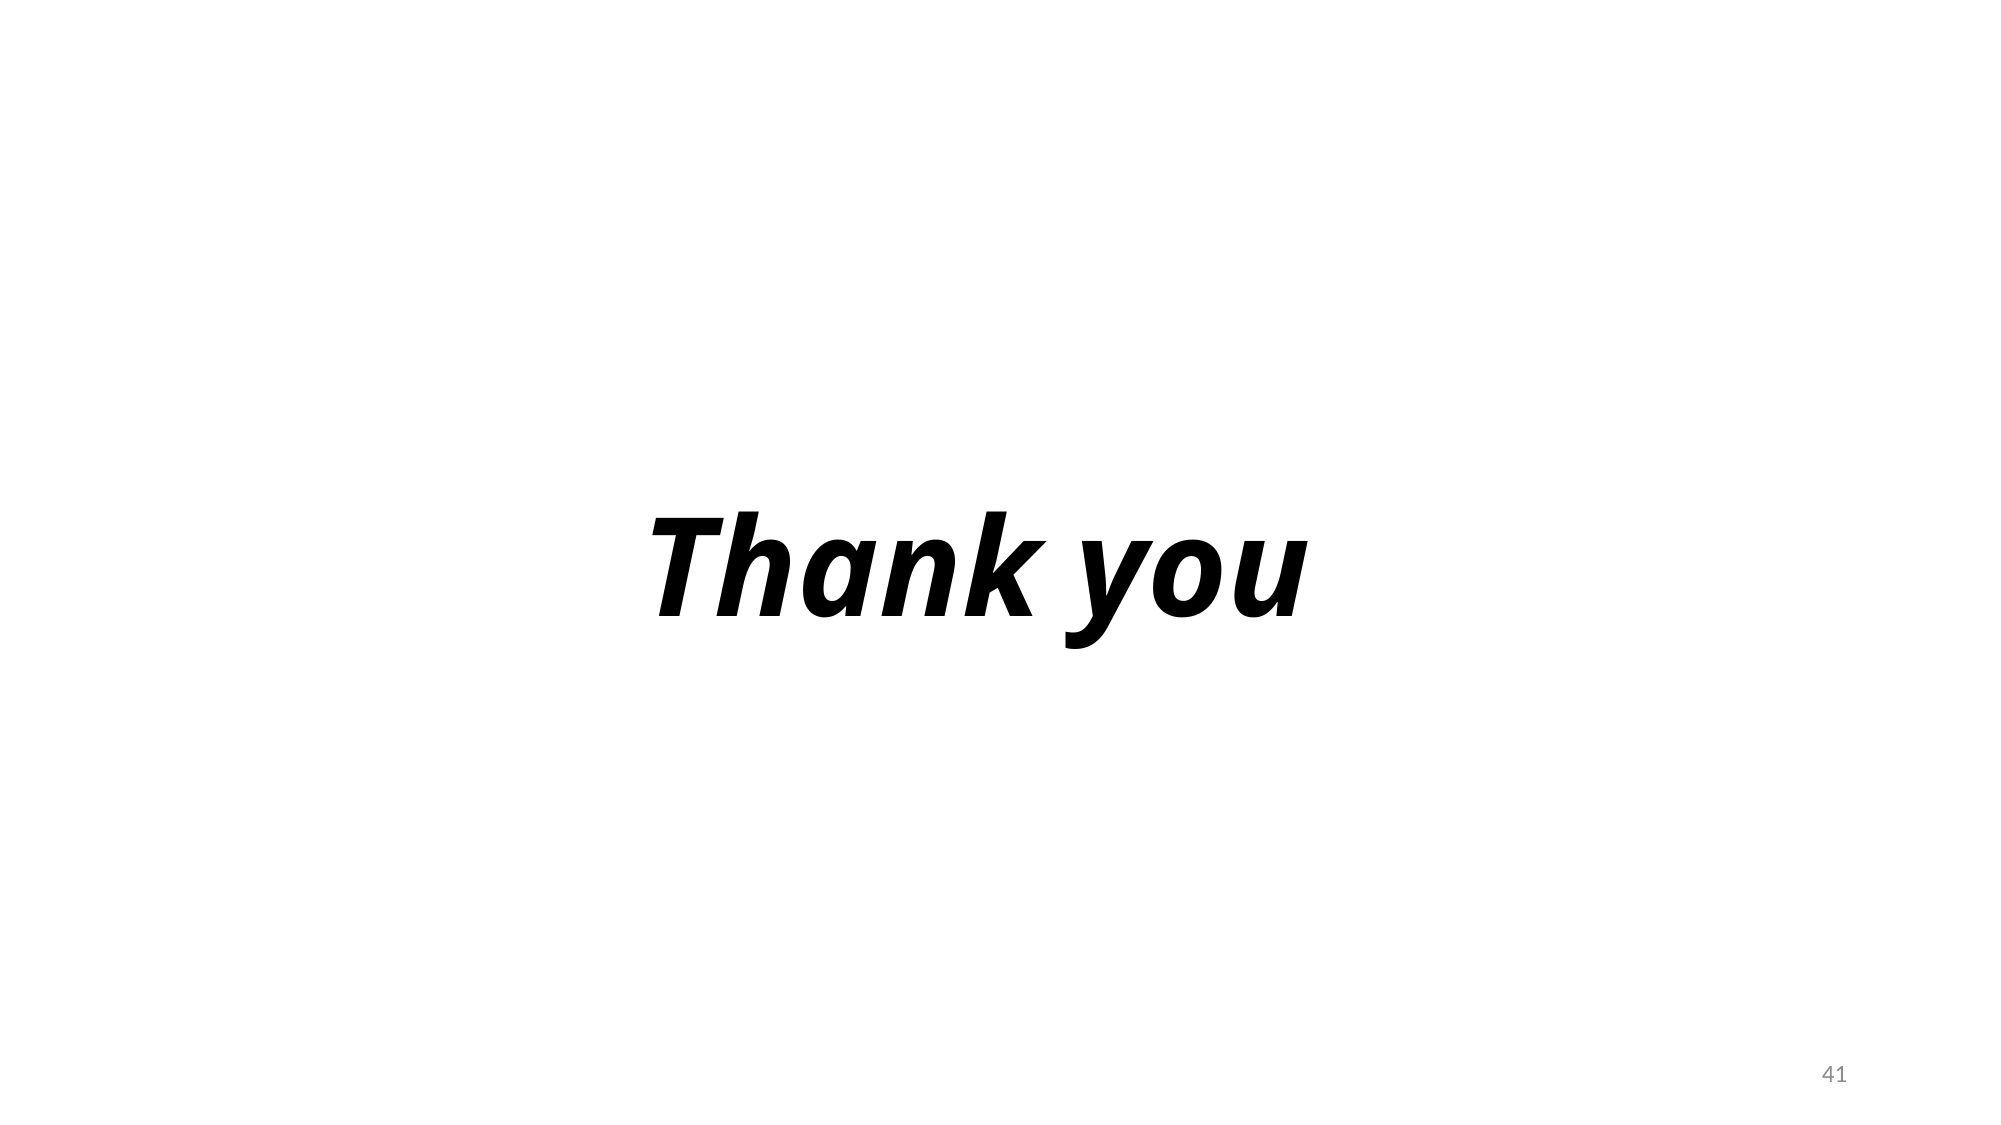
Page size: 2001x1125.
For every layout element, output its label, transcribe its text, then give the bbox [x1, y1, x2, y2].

slide_number 41 [1412, 1042, 1863, 1103]
text_box Thank you [626, 471, 1373, 652]
